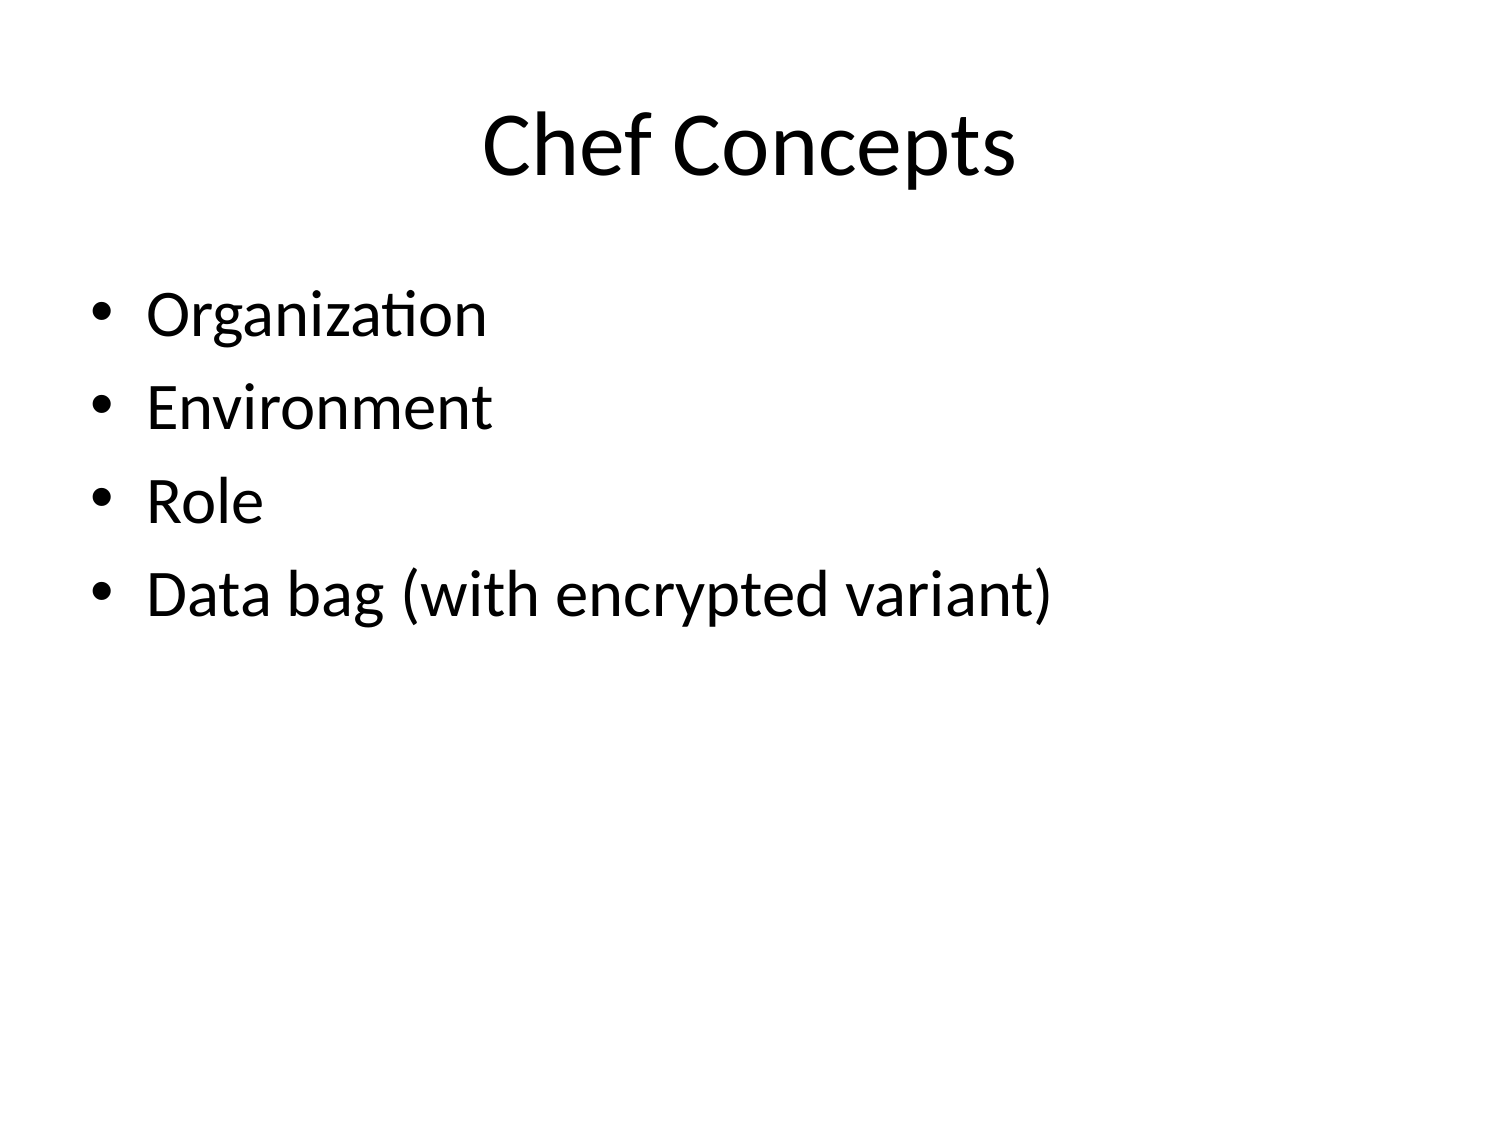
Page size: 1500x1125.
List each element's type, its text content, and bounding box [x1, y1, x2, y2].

list Organization Environment Role Data bag (with encrypted variant) [75, 262, 1425, 1005]
title Chef Concepts [75, 45, 1425, 233]
